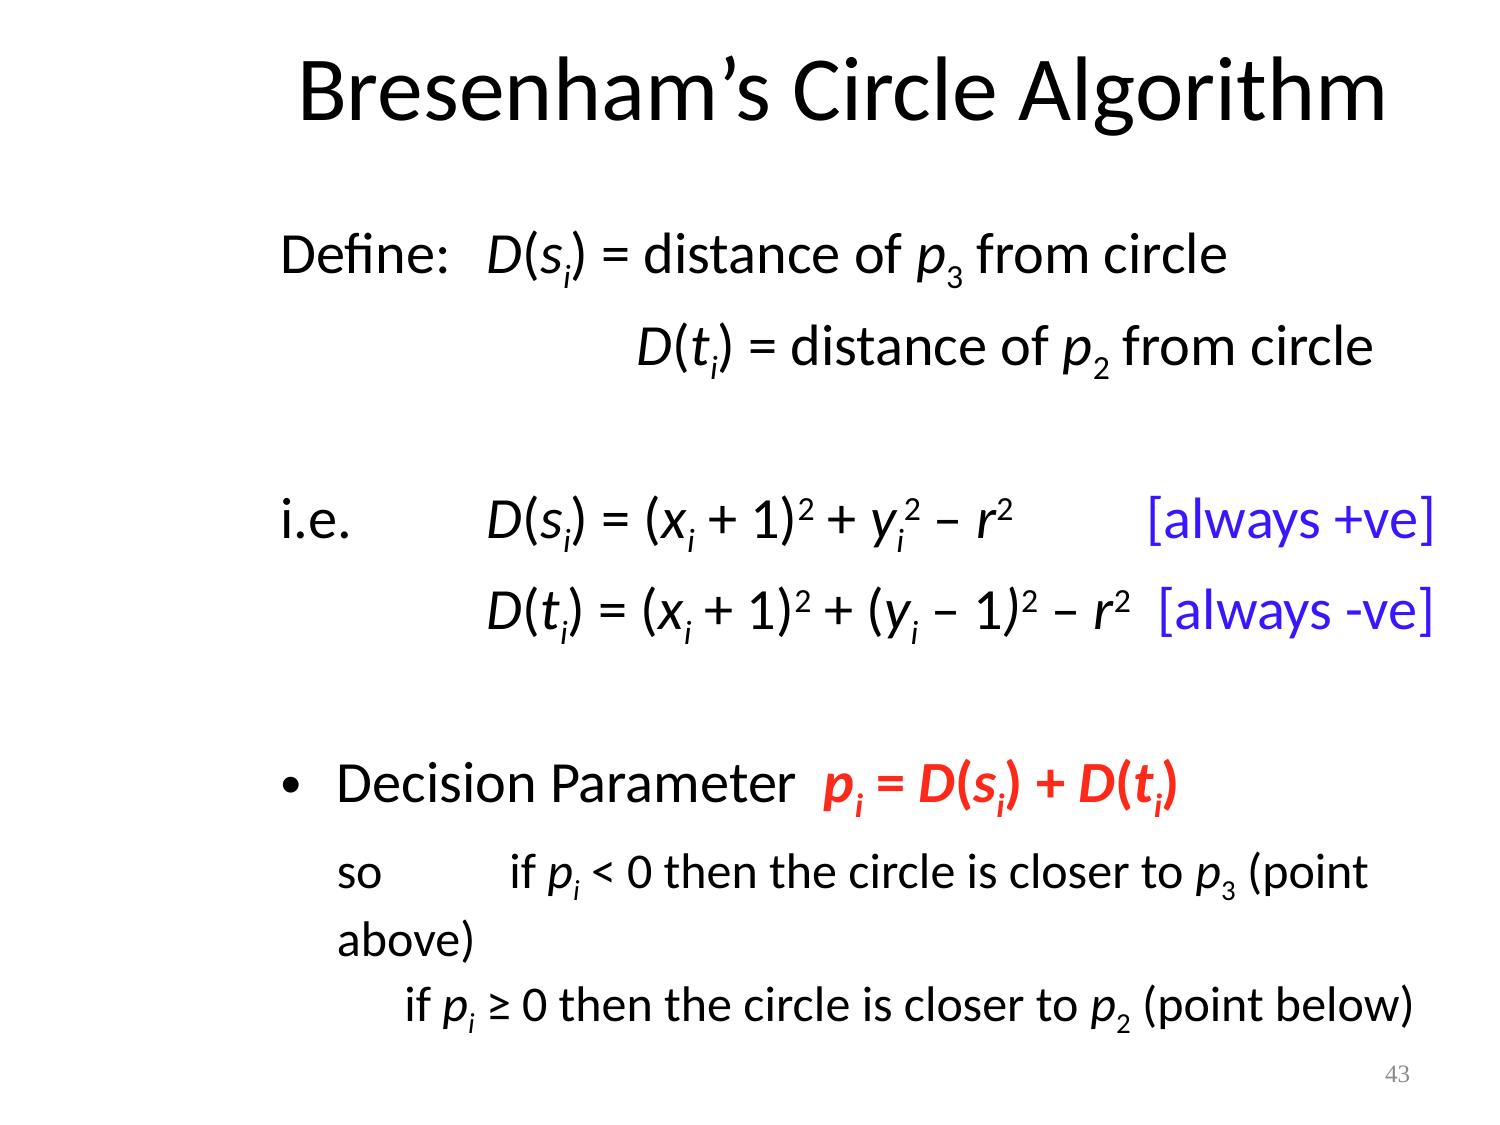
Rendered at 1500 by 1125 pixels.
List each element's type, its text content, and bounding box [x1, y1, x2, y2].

title Bresenham’s Circle Algorithm [225, 19, 1463, 149]
list Define: D(si) = distance of p3 from circle D(ti) = distance of p2 from circle i.e. D(si) = (xi + 1)2 + yi2 – r2 [always +ve] D(ti) = (xi + 1)2 + (yi – 1)2 – r2 [always -ve] Decision Parameter pi = D(si) + D(ti) so if pi < 0 then the circle is closer to p3 (point above) if pi ≥ 0 then the circle is closer to p2 (point below) [265, 208, 1475, 1035]
slide_number 43 [1074, 1042, 1425, 1103]
